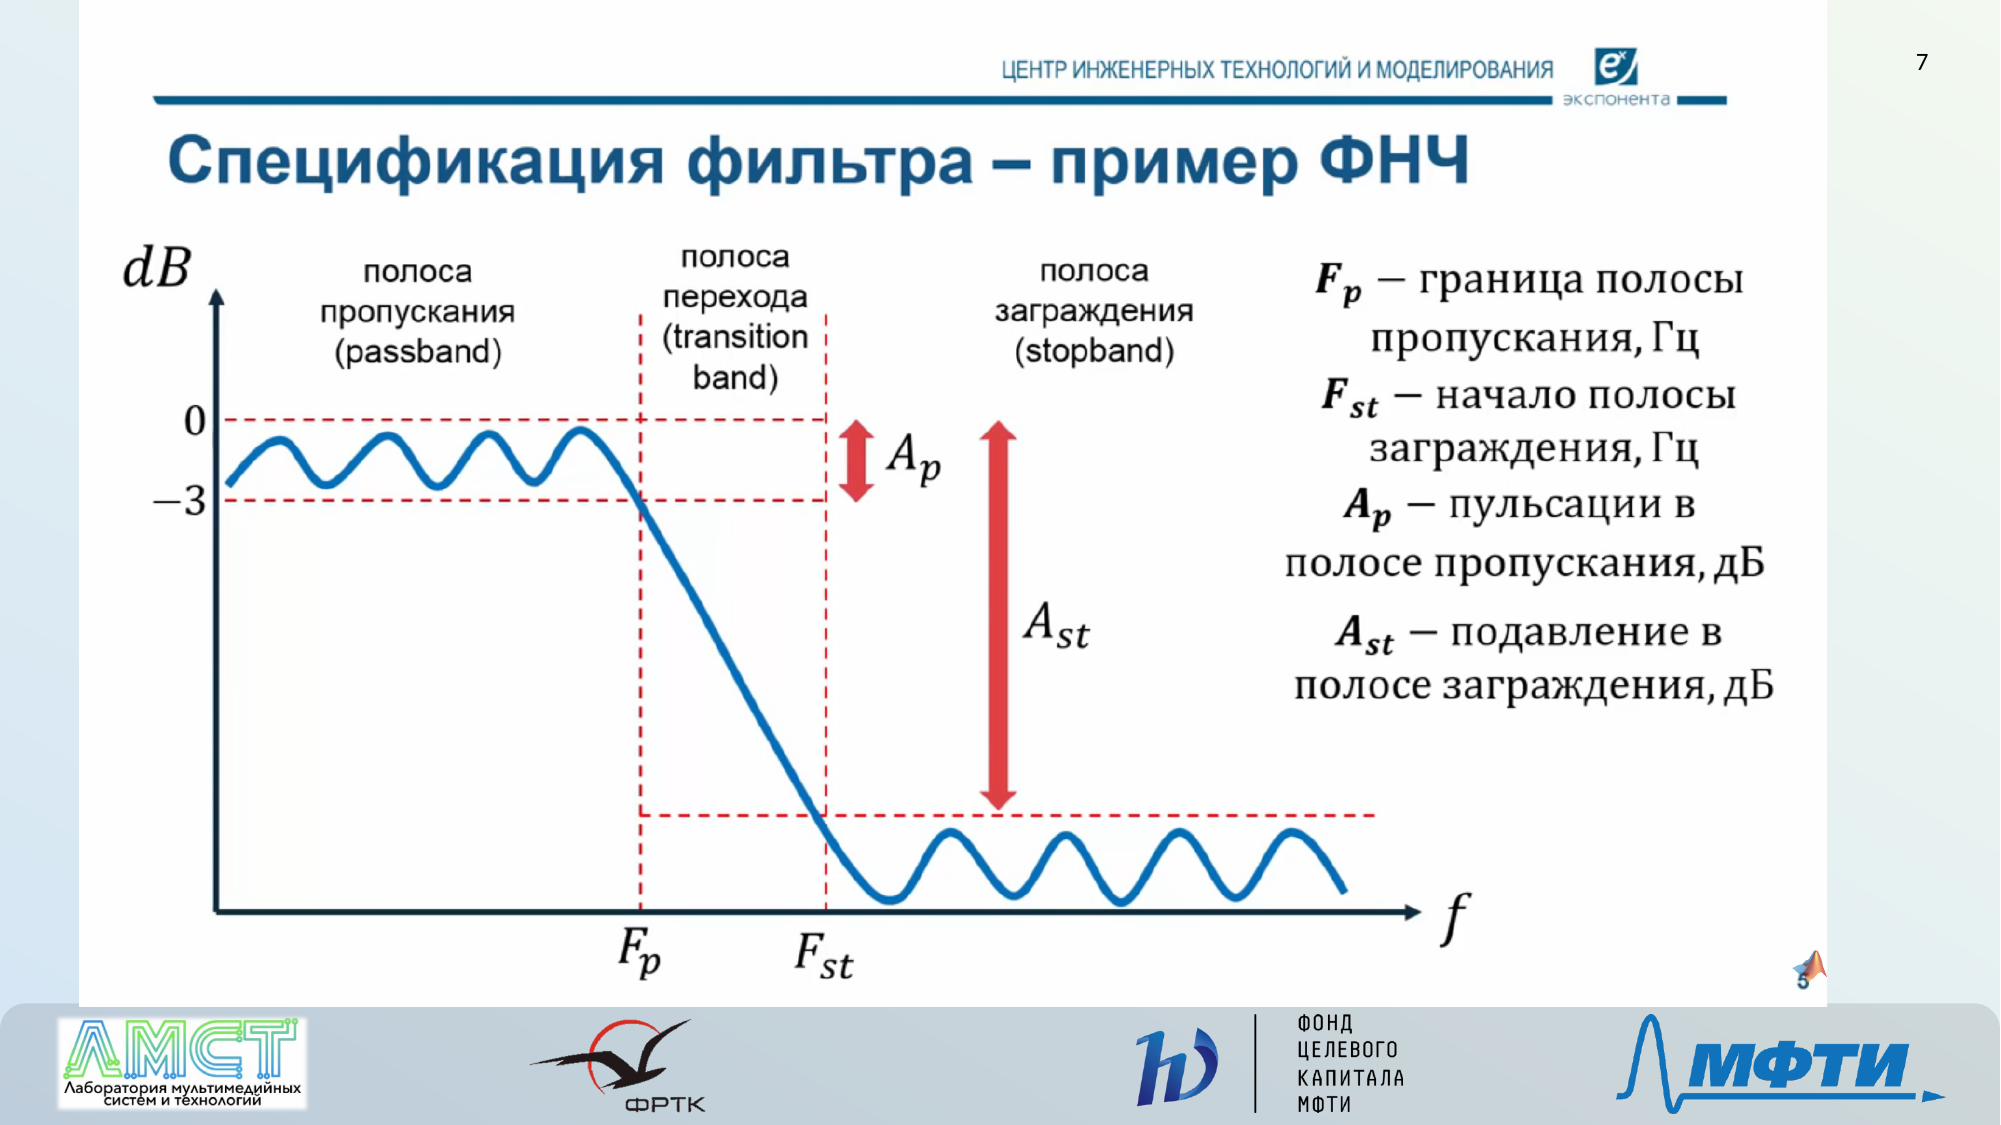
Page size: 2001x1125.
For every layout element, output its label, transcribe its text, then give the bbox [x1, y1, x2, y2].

picture [60, 1020, 304, 1107]
slide_number 7 [1828, 30, 1944, 91]
picture [523, 1015, 714, 1113]
picture [79, 0, 1828, 1007]
picture [1136, 1014, 1403, 1113]
picture [1616, 1014, 1946, 1114]
